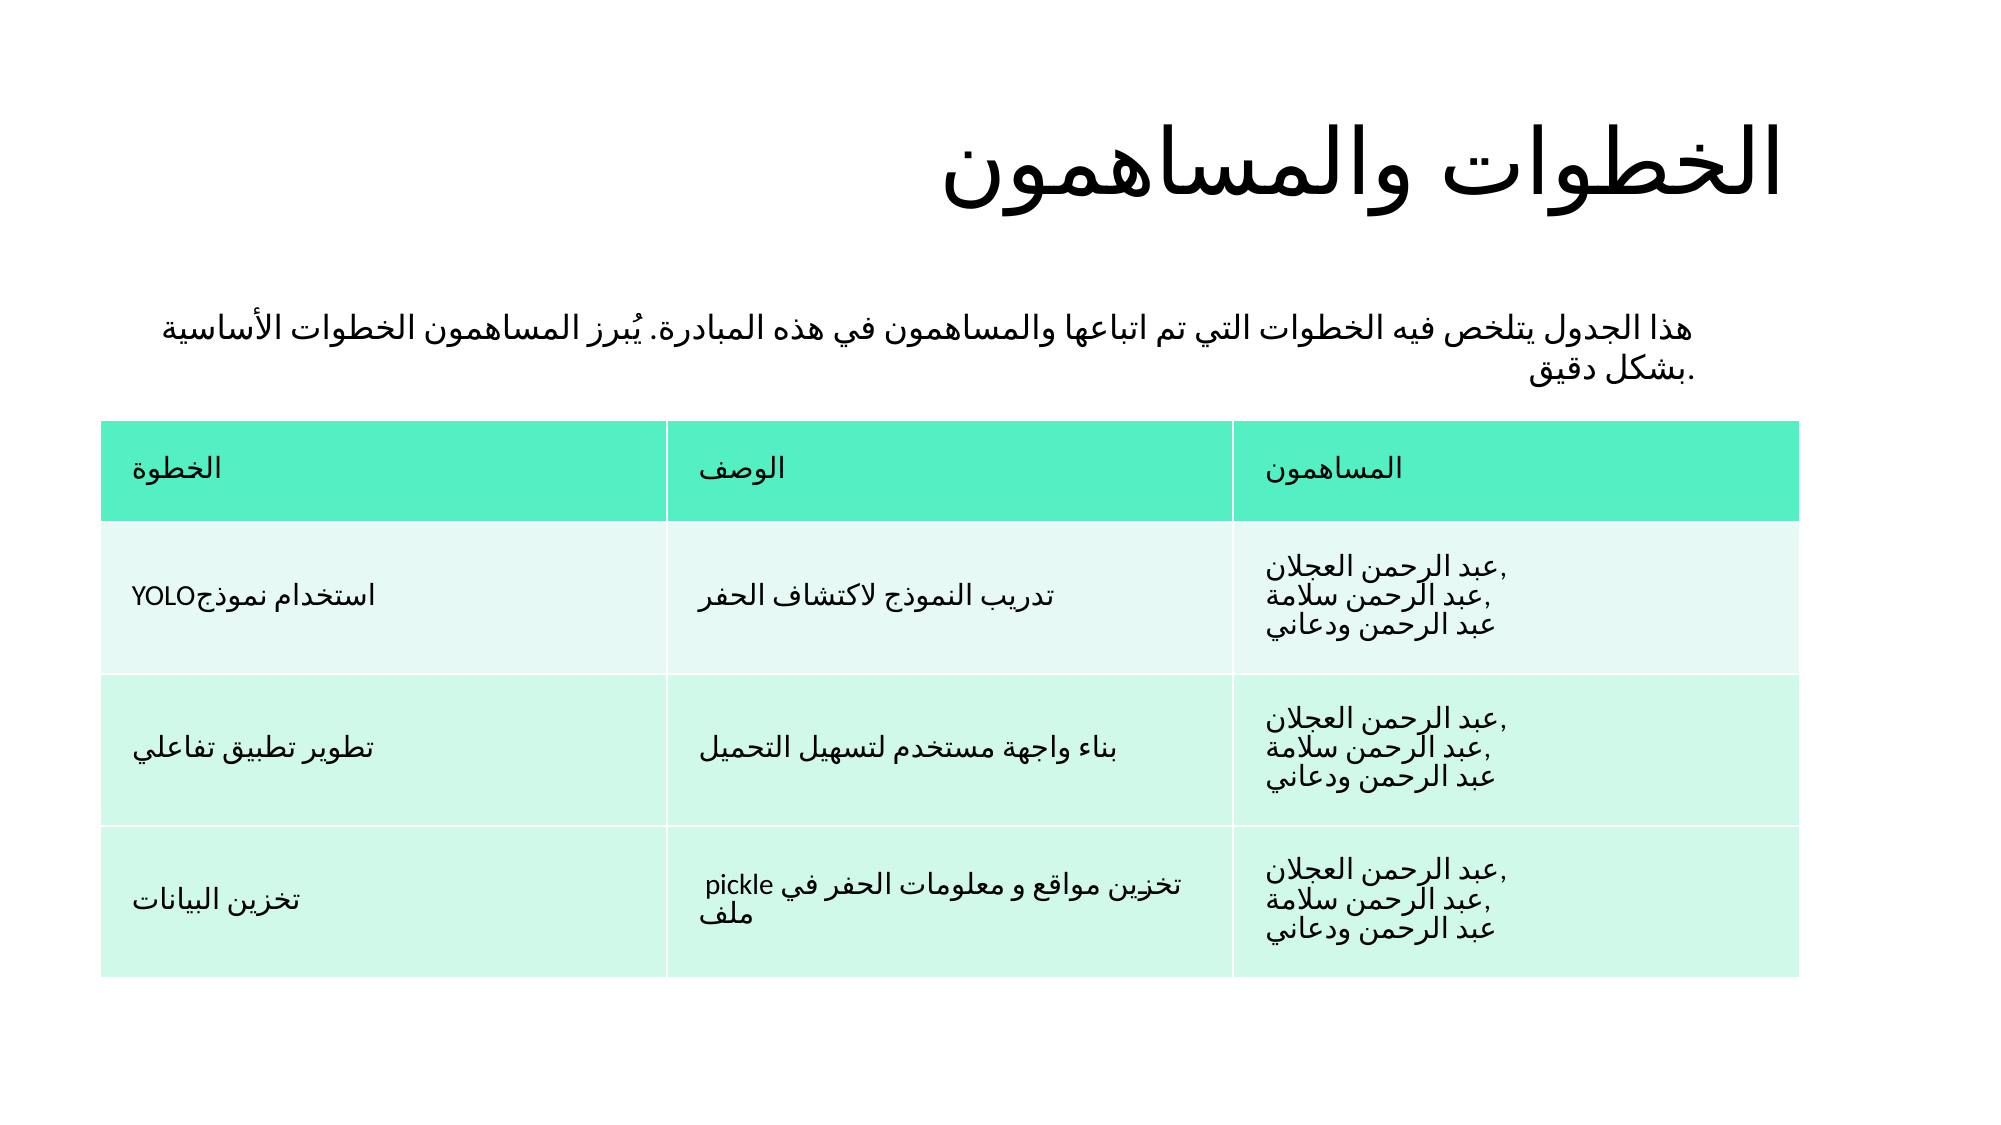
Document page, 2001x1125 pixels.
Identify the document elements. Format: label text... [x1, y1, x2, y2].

table_cell عبد الرحمن العجلان, عبد الرحمن سلامة, عبد الرحمن ودعاني [1234, 827, 1799, 977]
table_header الخطوة [101, 421, 666, 521]
table_cell YOLOاستخدام نموذج [101, 523, 666, 673]
table_cell عبد الرحمن العجلان, عبد الرحمن سلامة, عبد الرحمن ودعاني [1234, 675, 1799, 825]
table_cell تطوير تطبيق تفاعلي [101, 675, 666, 825]
table_cell pickle تخزين مواقع و معلومات الحفر في ملف [668, 827, 1232, 977]
table_header الوصف [668, 421, 1232, 521]
table_cell عبد الرحمن العجلان, عبد الرحمن سلامة, عبد الرحمن ودعاني [1234, 523, 1799, 673]
text_box هذا الجدول يتلخص فيه الخطوات التي تم اتباعها والمساهمون في هذه المبادرة. يُبرز المساهمون الخطوات الأساسية بشكل دقيق. [95, 291, 1711, 400]
table_cell تخزين البيانات [101, 827, 666, 977]
table_cell تدريب النموذج لاكتشاف الحفر [668, 523, 1232, 673]
table_cell بناء واجهة مستخدم لتسهيل التحميل [668, 675, 1232, 825]
table_header المساهمون [1234, 421, 1799, 521]
text_box الخطوات والمساهمون [89, 95, 1802, 271]
